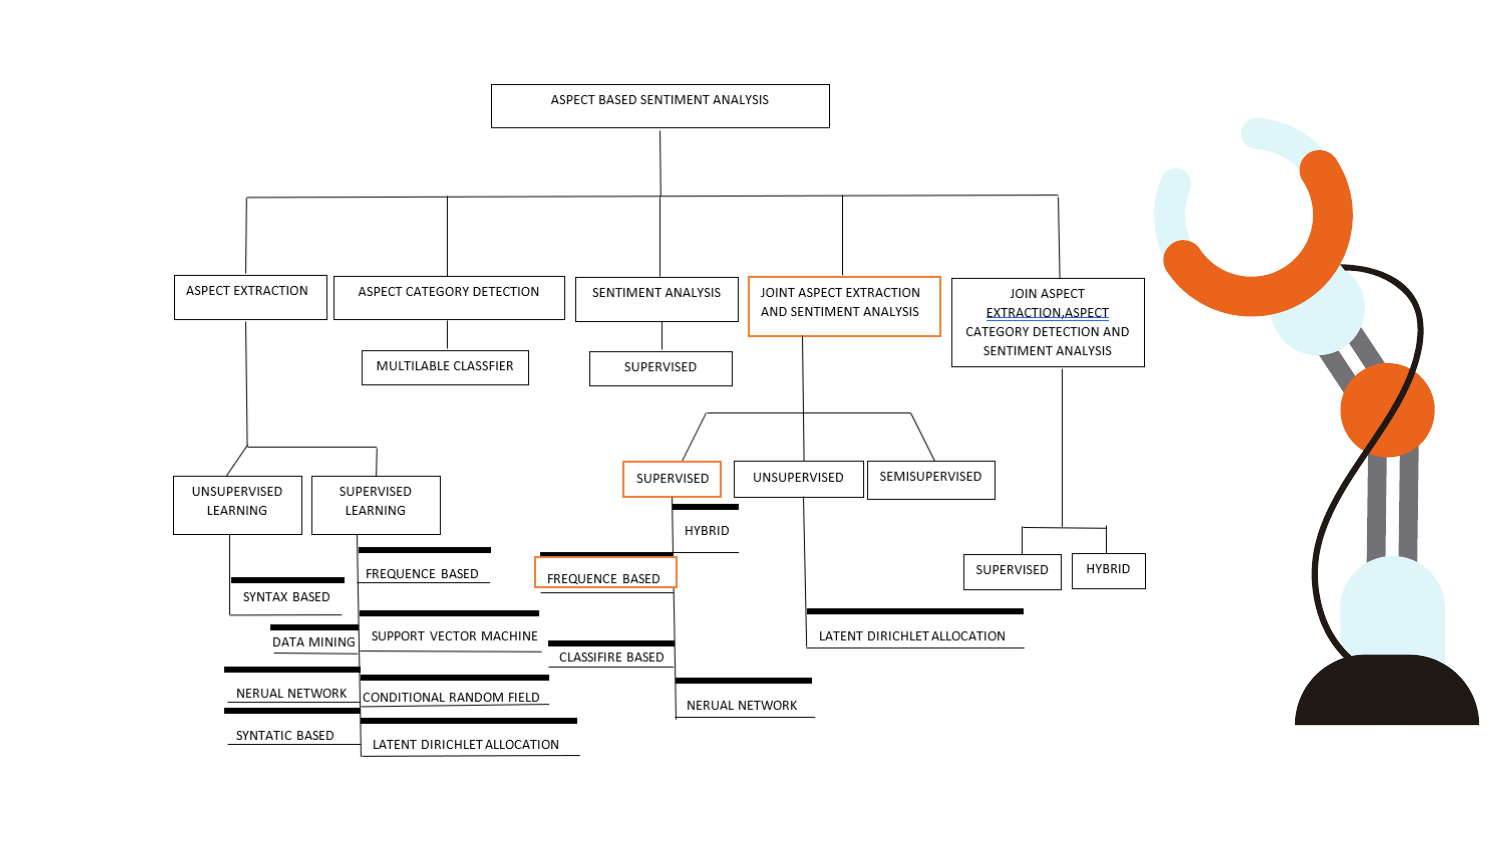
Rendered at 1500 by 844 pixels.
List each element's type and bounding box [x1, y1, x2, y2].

picture [170, 70, 1147, 766]
text_box [1154, 117, 1480, 726]
